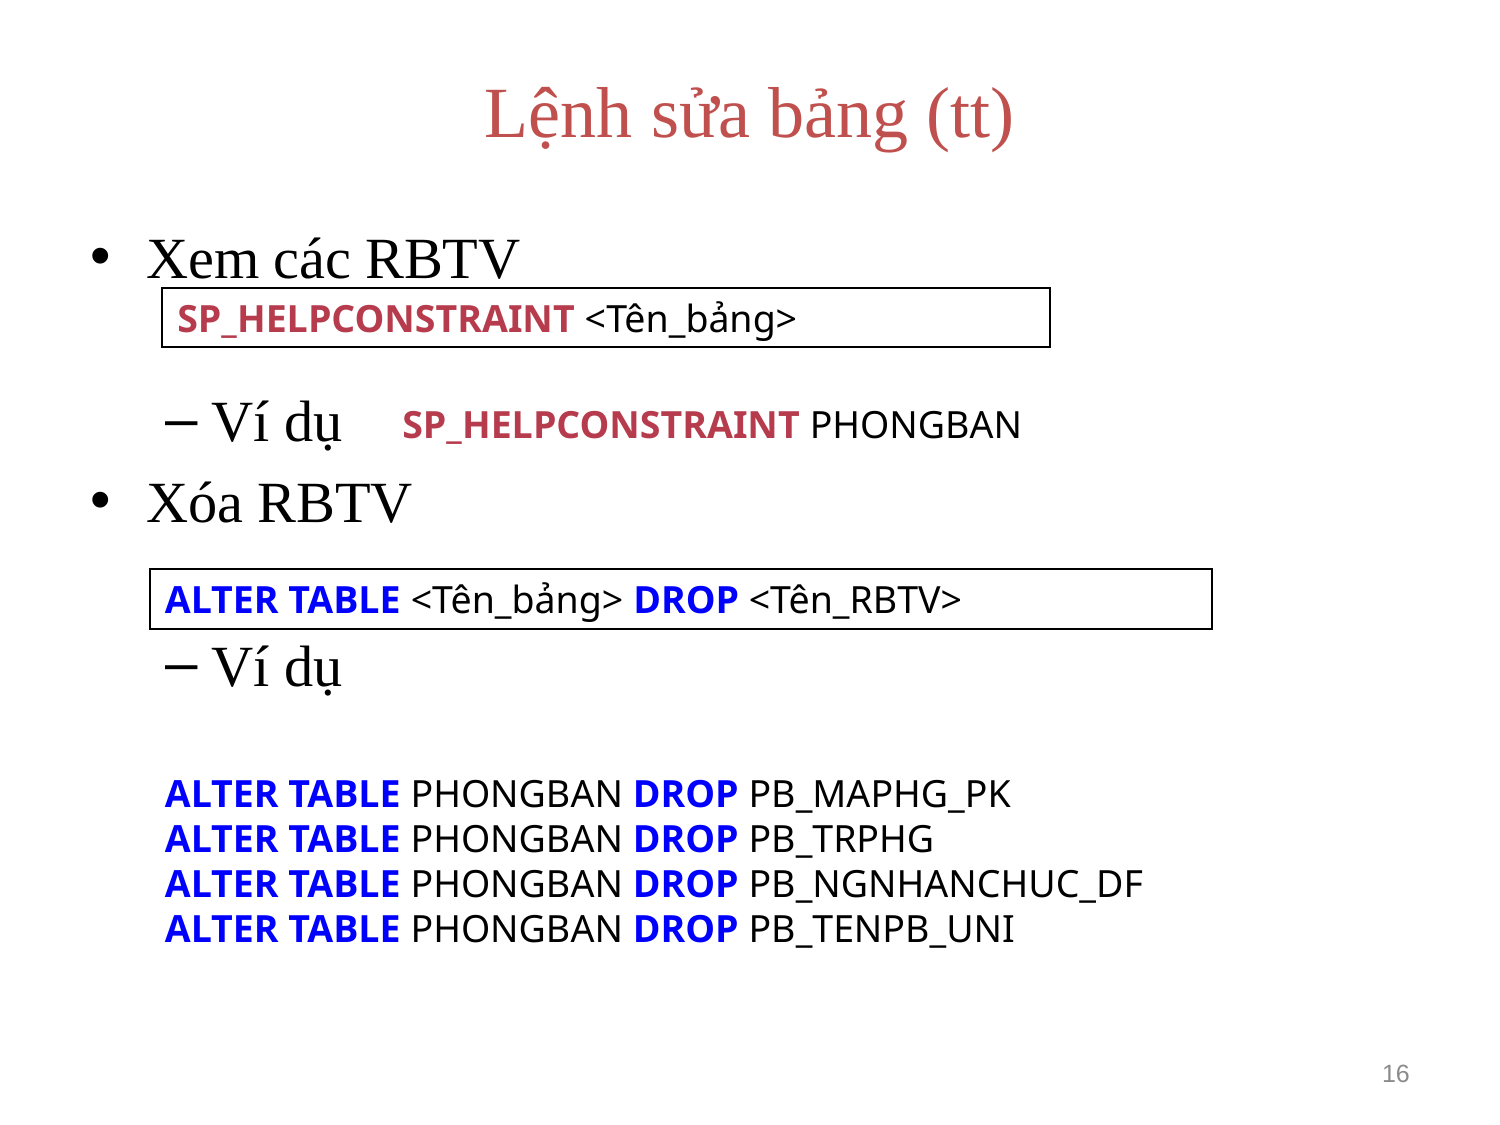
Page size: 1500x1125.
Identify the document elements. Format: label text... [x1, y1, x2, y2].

slide_number 16 [1074, 1050, 1425, 1103]
title Lệnh sửa bảng (tt) [75, 58, 1425, 160]
text_box SP_HELPCONSTRAINT <Tên_bảng> [162, 287, 1050, 348]
text_box ALTER TABLE PHONGBAN DROP PB_MAPHG_PK ALTER TABLE PHONGBAN DROP PB_TRPHG ALTER TABLE PHONGBAN DROP PB_NGNHANCHUC_DF ALTER TABLE PHONGBAN DROP PB_TENPB_UNI [149, 762, 1213, 958]
text_box ALTER TABLE <Tên_bảng> DROP <Tên_RBTV> [149, 568, 1213, 629]
list Xem các RBTV Ví dụ Xóa RBTV Ví dụ [75, 212, 1425, 1050]
text_box SP_HELPCONSTRAINT PHONGBAN [387, 393, 1275, 454]
